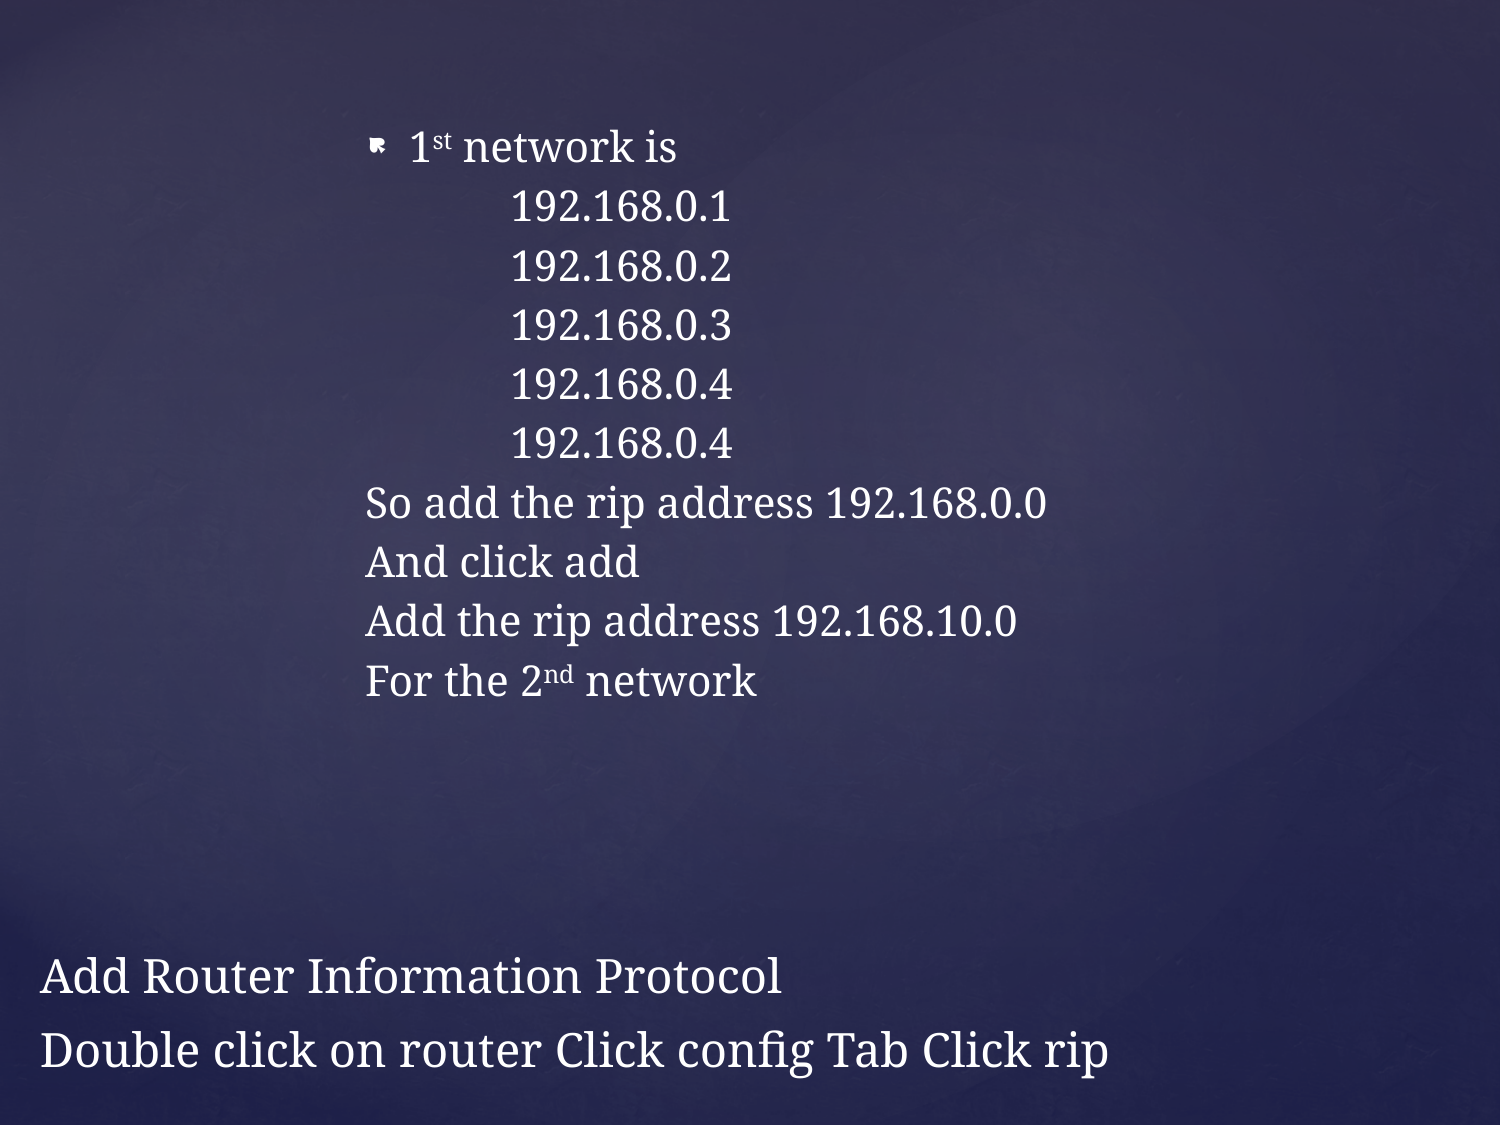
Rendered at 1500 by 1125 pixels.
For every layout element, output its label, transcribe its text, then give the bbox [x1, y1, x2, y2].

title Add Router Information Protocol Double click on router Click config Tab Click rip [24, 937, 1263, 1088]
list 1st network is 192.168.0.1 192.168.0.2 192.168.0.3 192.168.0.4 192.168.0.4 So add the rip address 192.168.0.0 And click add Add the rip address 192.168.10.0 For the 2nd network [350, 112, 1350, 713]
